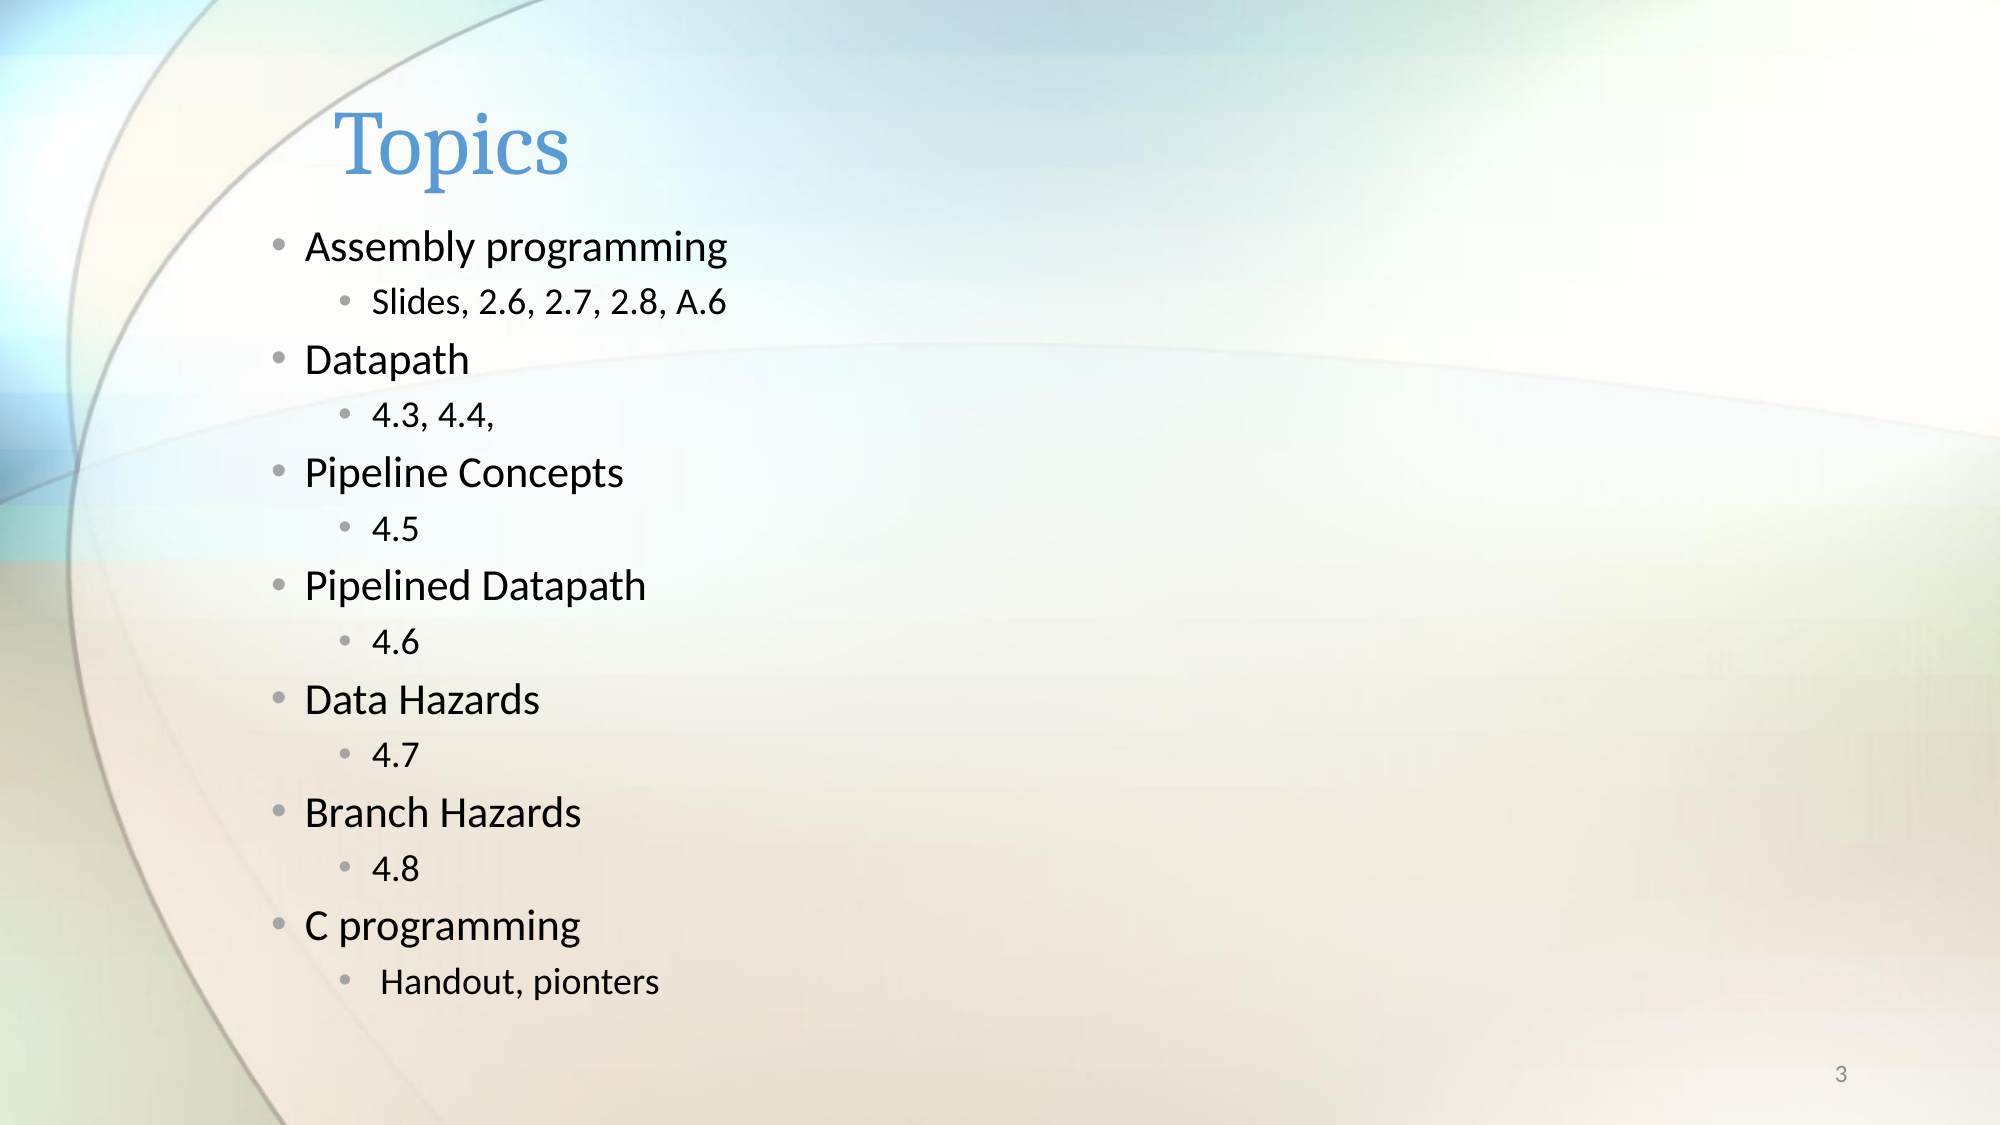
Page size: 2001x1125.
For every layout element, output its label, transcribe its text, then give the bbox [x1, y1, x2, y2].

slide_number 3 [1325, 1042, 1863, 1103]
picture [0, 0, 2001, 1125]
list Assembly programming Slides, 2.6, 2.7, 2.8, A.6 Datapath 4.3, 4.4, Pipeline Concepts 4.5 Pipelined Datapath 4.6 Data Hazards 4.7 Branch Hazards 4.8 C programming Handout, pionters [256, 215, 1863, 1014]
title Topics [318, 28, 1801, 247]
